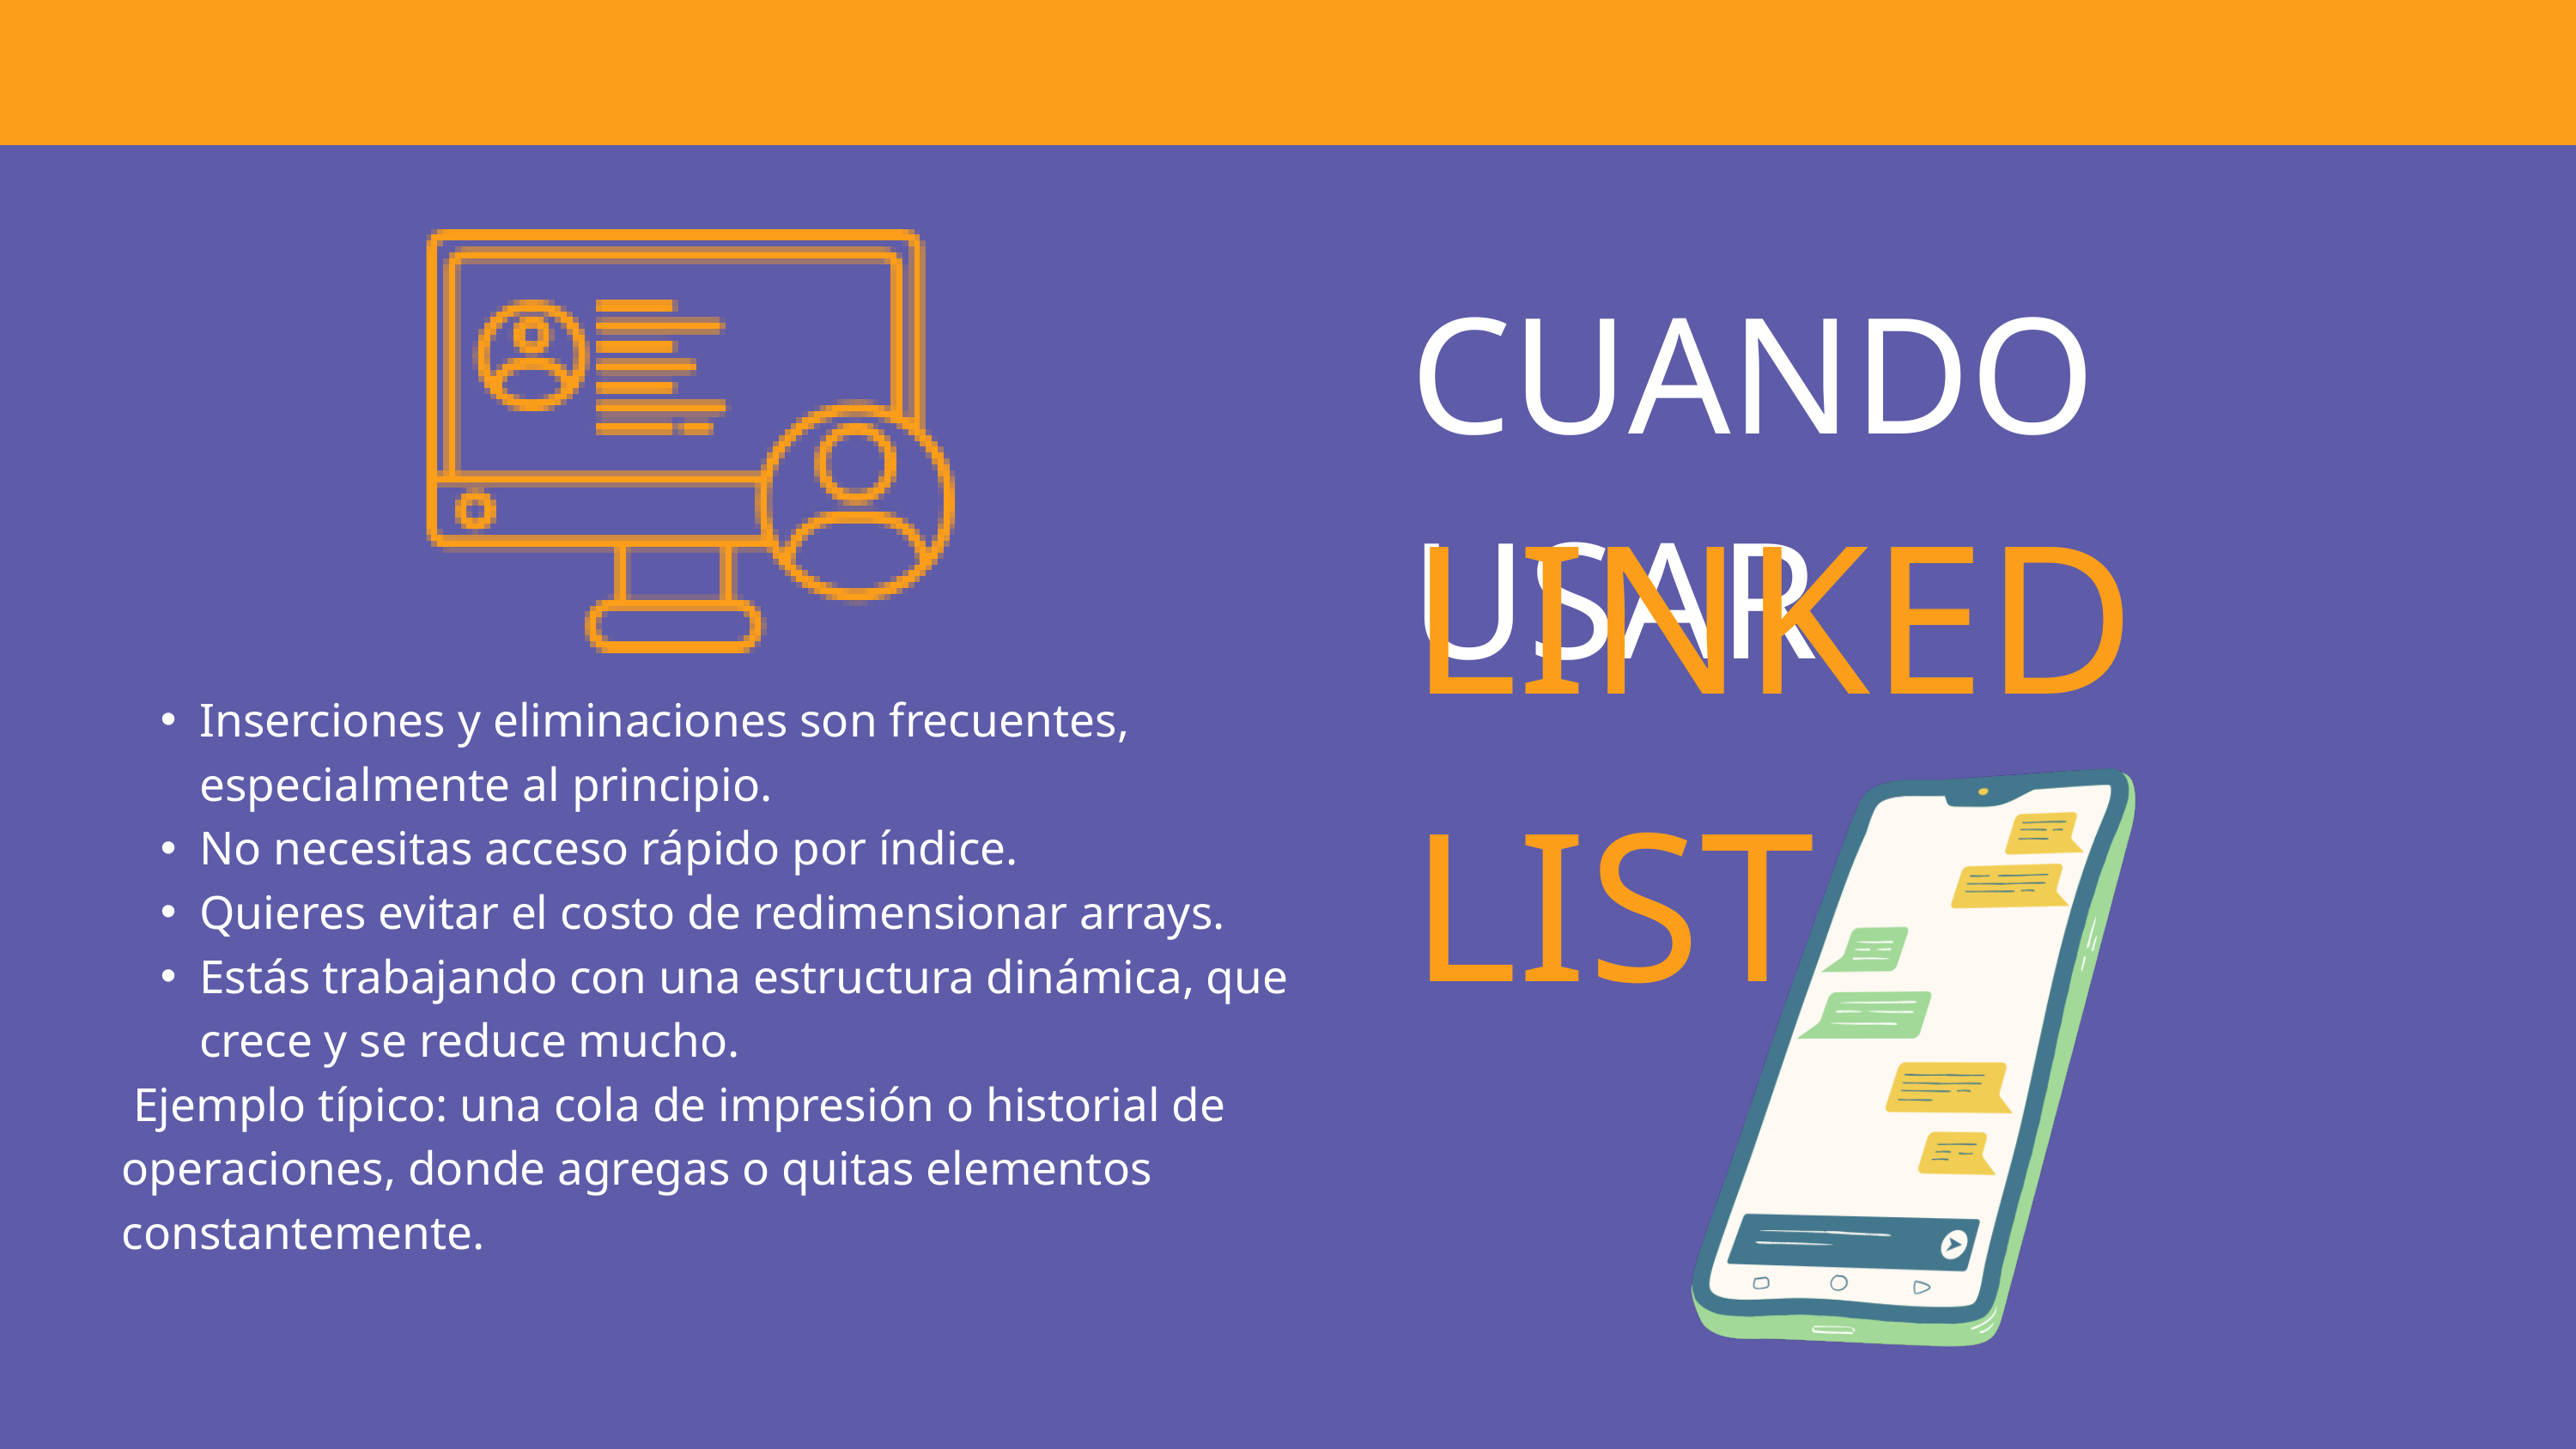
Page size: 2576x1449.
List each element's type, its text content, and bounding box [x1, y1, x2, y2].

text_box [1690, 1023, 2142, 1348]
text_box Inserciones y eliminaciones son frecuentes, especialmente al principio. No necesitas acceso rápido por índice. Quieres evitar el costo de redimensionar arrays. Estás trabajando con una estructura dinámica, que crece y se reduce mucho. Ejemplo típico: una cola de impresión o historial de operaciones, donde agregas o quitas elementos constantemente. [121, 682, 1349, 1379]
text_box LINKED LIST [1410, 447, 2313, 1023]
text_box [426, 229, 956, 653]
text_box CUANDO USAR [1410, 240, 2313, 447]
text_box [0, 0, 2576, 145]
